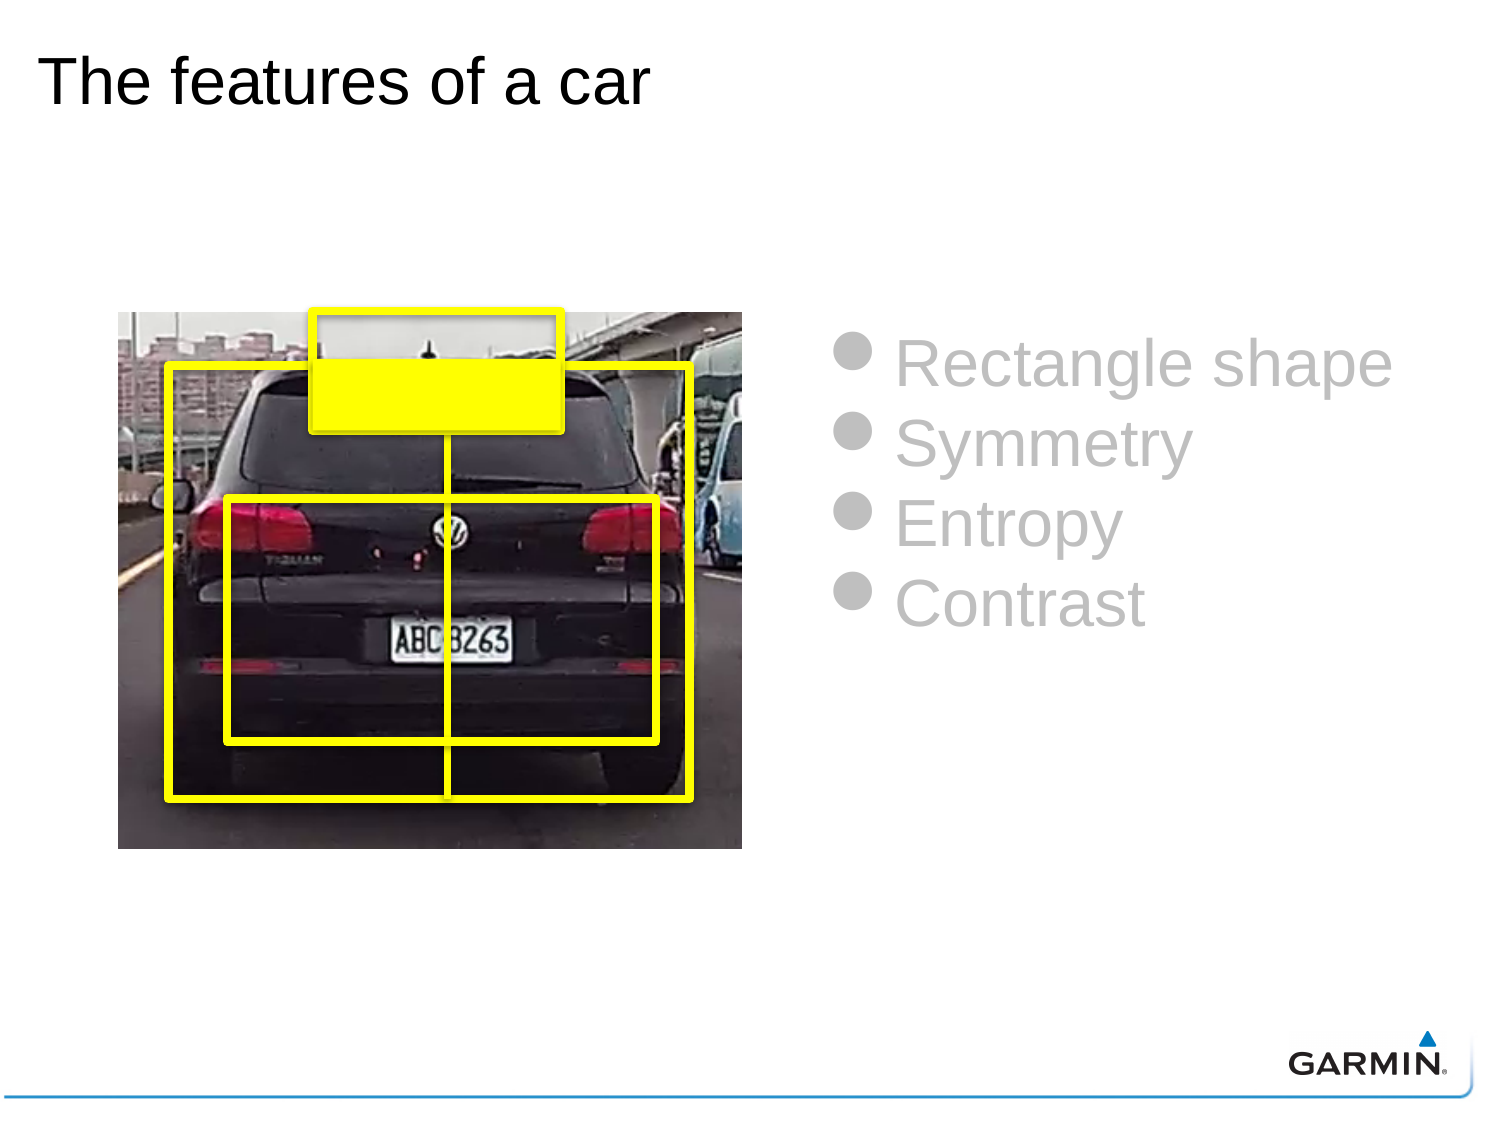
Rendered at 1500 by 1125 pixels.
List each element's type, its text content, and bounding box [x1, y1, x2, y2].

picture [0, 0, 1500, 1125]
title The features of a car [37, 37, 658, 119]
text_box Rectangle shape Symmetry Entropy Contrast [813, 312, 1410, 648]
